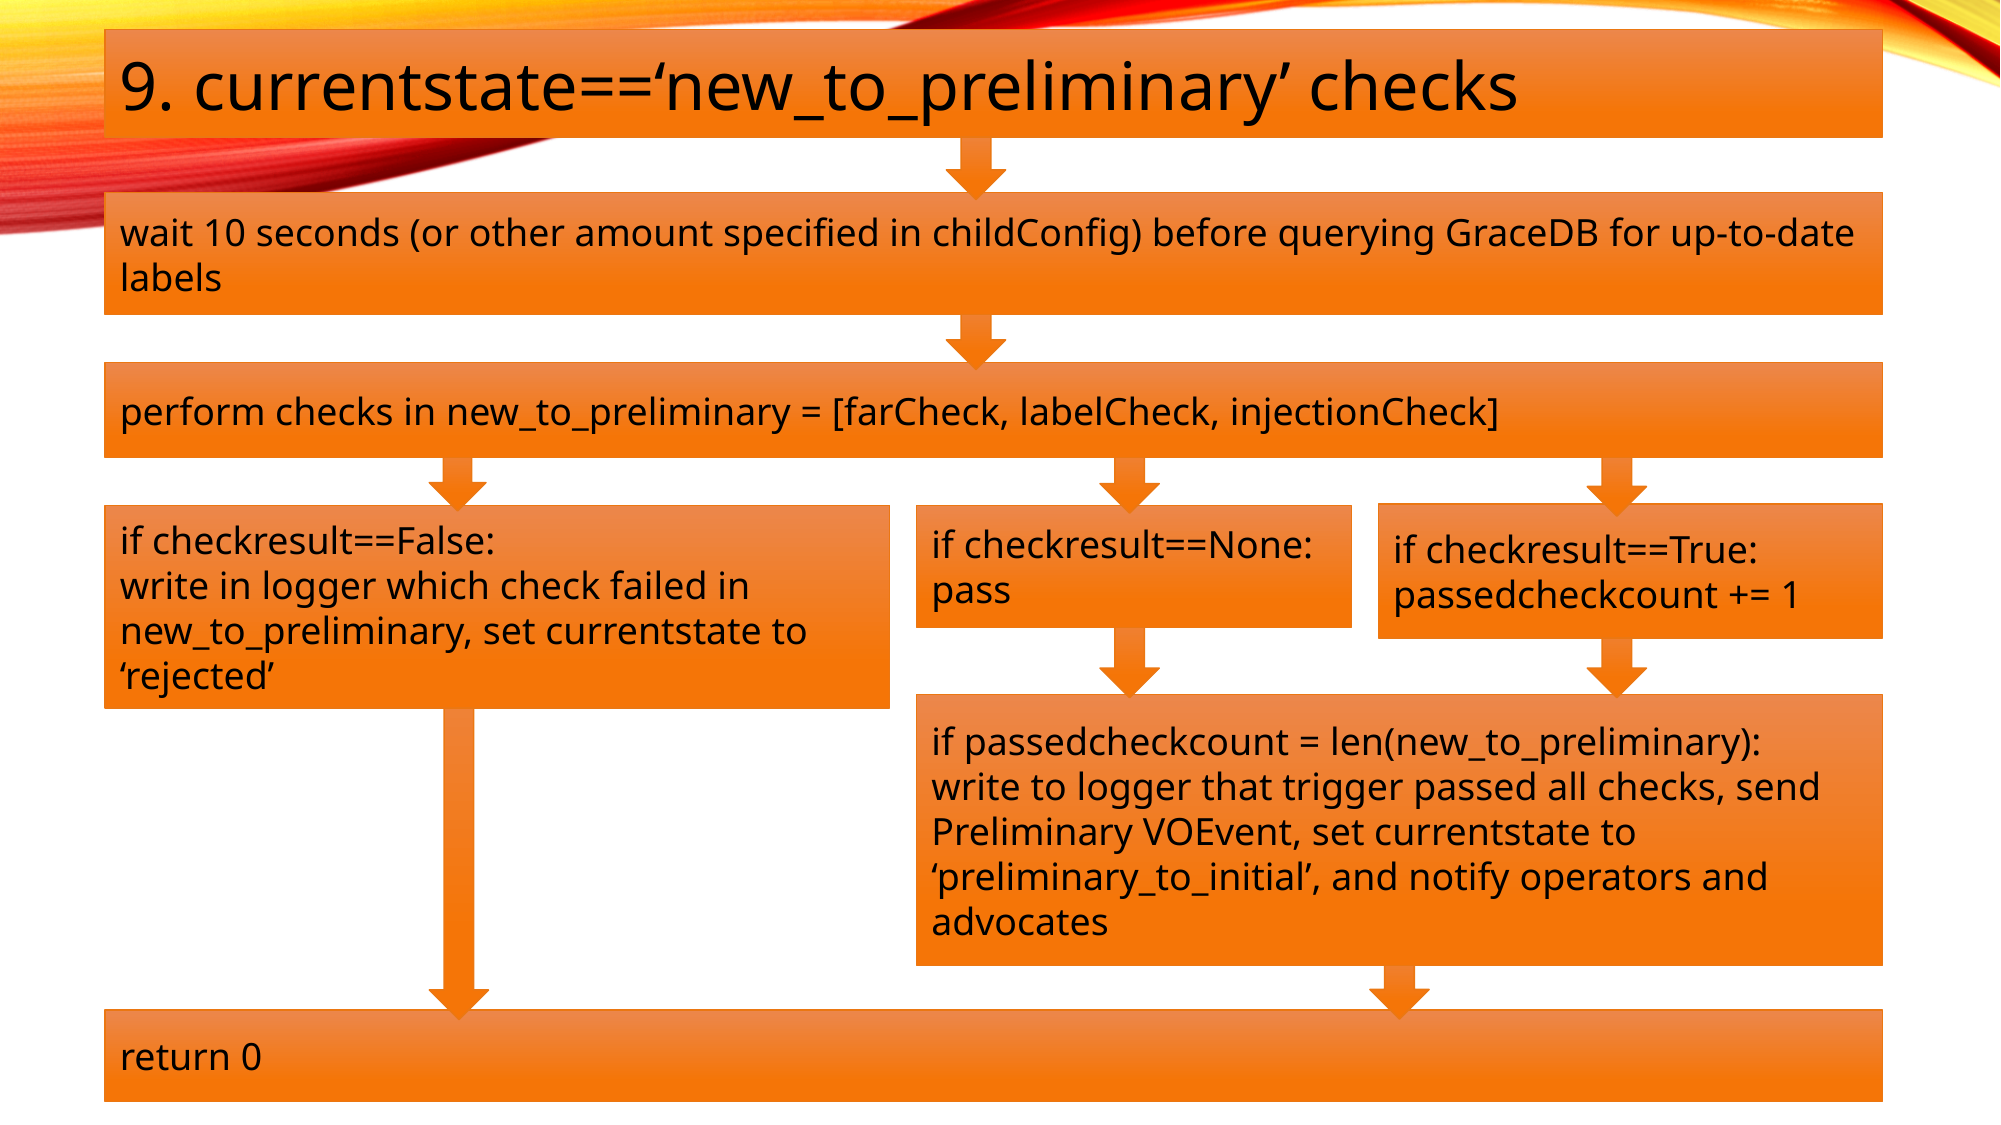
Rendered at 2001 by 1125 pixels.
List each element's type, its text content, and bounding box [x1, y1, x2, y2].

text_box [1369, 966, 1430, 1020]
text_box [428, 709, 490, 1021]
text_box [1099, 458, 1160, 514]
text_box [428, 458, 487, 512]
text_box perform checks in new_to_preliminary = [farCheck, labelCheck, injectionCheck] [104, 362, 1883, 458]
picture [0, 0, 2000, 237]
text_box wait 10 seconds (or other amount specified in childConfig) before querying GraceDB for up-to-date labels [104, 192, 1883, 315]
text_box if passedcheckcount = len(new_to_preliminary): write to logger that trigger passed all checks, send Preliminary VOEvent, set currentstate to ‘preliminary_to_initial’, and notify operators and advocates [916, 694, 1883, 966]
text_box return 0 [104, 1009, 1883, 1102]
text_box if checkresult==False: write in logger which check failed in new_to_preliminary, set currentstate to ‘rejected’ [104, 505, 890, 709]
text_box 9. currentstate==‘new_to_preliminary’ checks [104, 29, 1883, 138]
text_box [1586, 639, 1648, 699]
text_box if checkresult==None: pass [916, 505, 1352, 628]
text_box if checkresult==True: passedcheckcount += 1 [1378, 503, 1883, 639]
text_box [945, 315, 1007, 371]
text_box [945, 138, 1007, 201]
text_box [1586, 458, 1648, 517]
text_box [1099, 628, 1160, 699]
